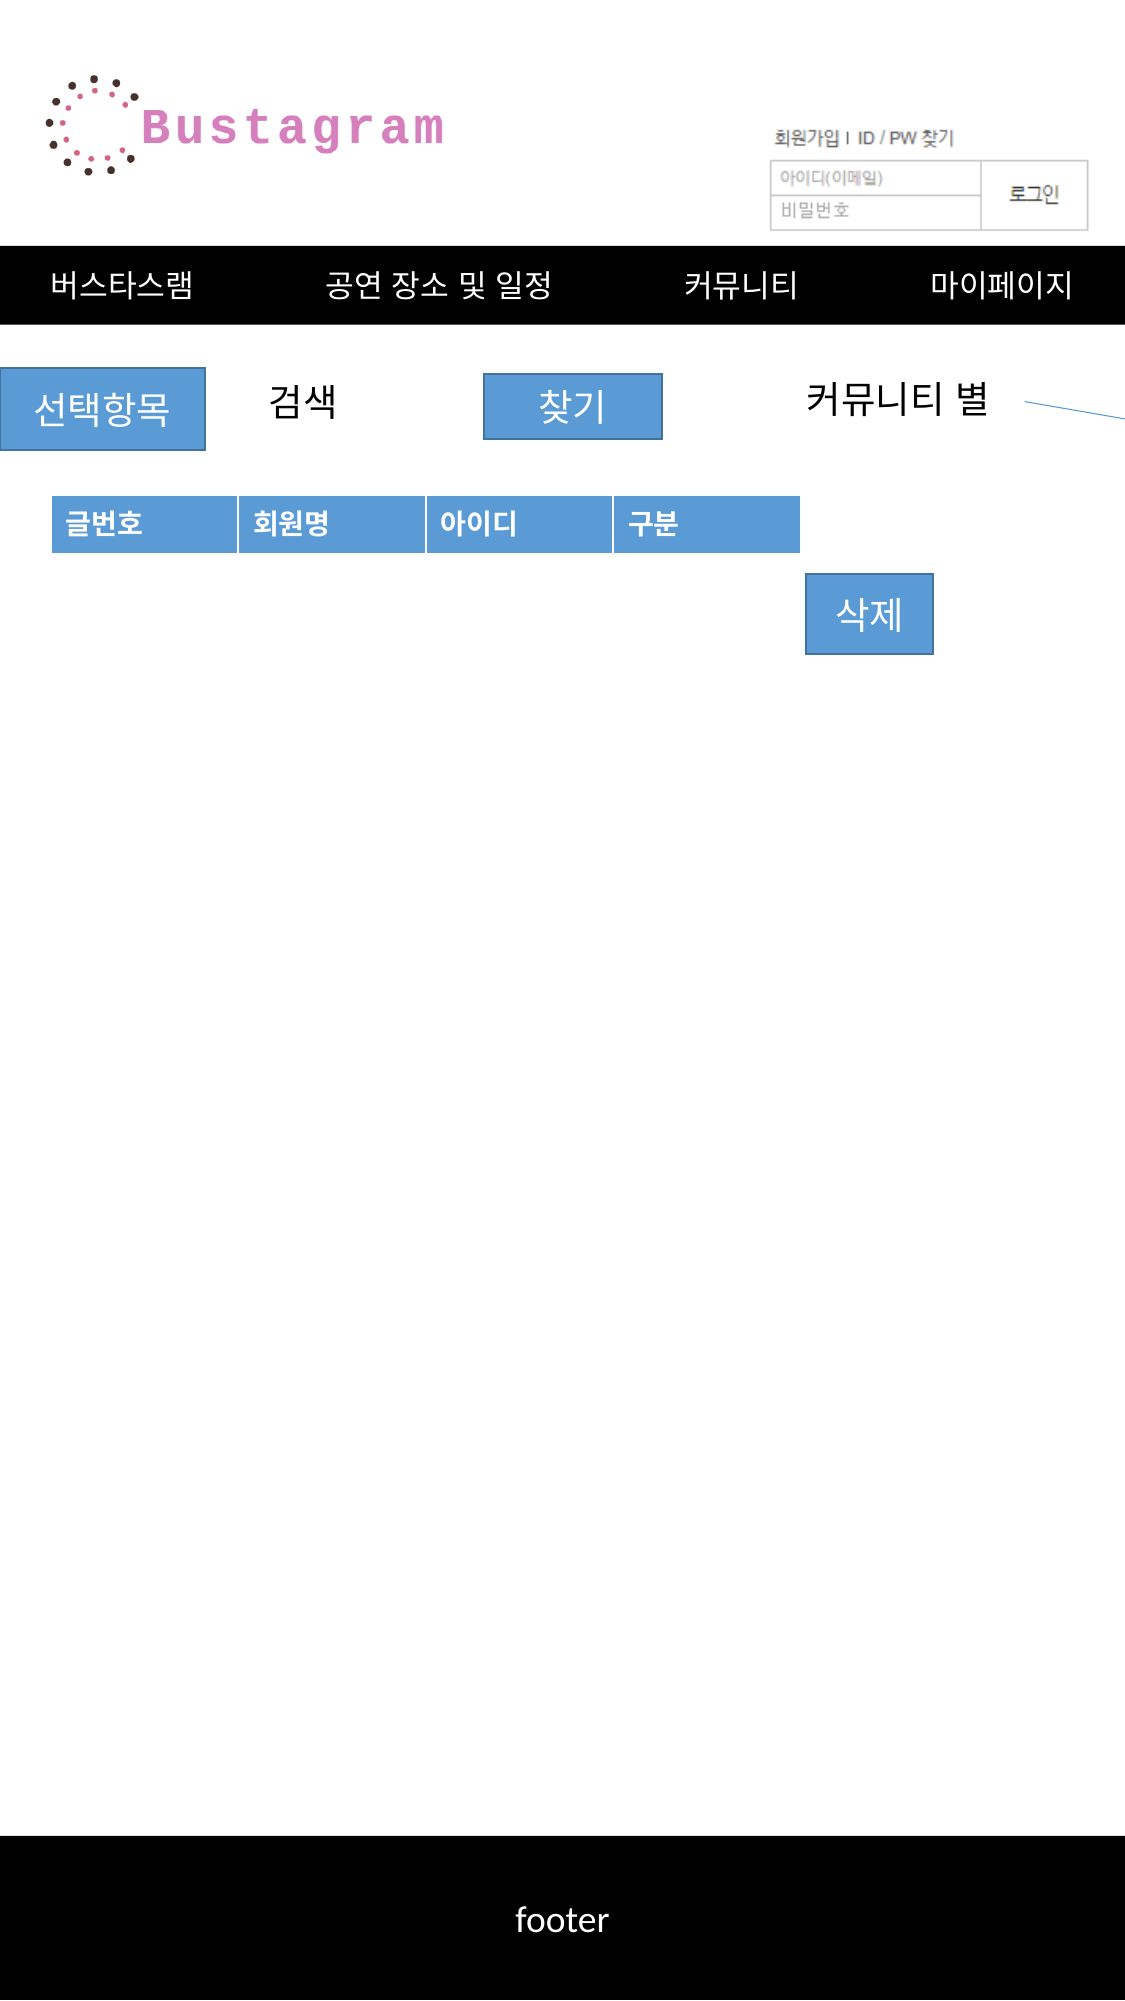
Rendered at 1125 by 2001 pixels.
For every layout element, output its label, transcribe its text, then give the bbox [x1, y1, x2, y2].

picture [764, 124, 1095, 239]
text_box 찾기 [483, 373, 663, 440]
text_box footer [0, 1835, 1125, 2000]
picture [34, 63, 460, 186]
table_header 회원명 [239, 496, 425, 553]
text_box 검색 [206, 371, 446, 432]
text_box 삭제 [805, 573, 934, 655]
text_box 선택항목 [0, 367, 206, 451]
text_box 커뮤니티 별 [755, 368, 1041, 429]
text_box 버스타스램 공연 장소 및 일정 커뮤니티 마이페이지 [0, 245, 1125, 326]
table_header 아이디 [427, 496, 612, 553]
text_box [1024, 401, 1125, 441]
table_header 글번호 [52, 496, 237, 553]
table_header 구분 [614, 496, 800, 553]
